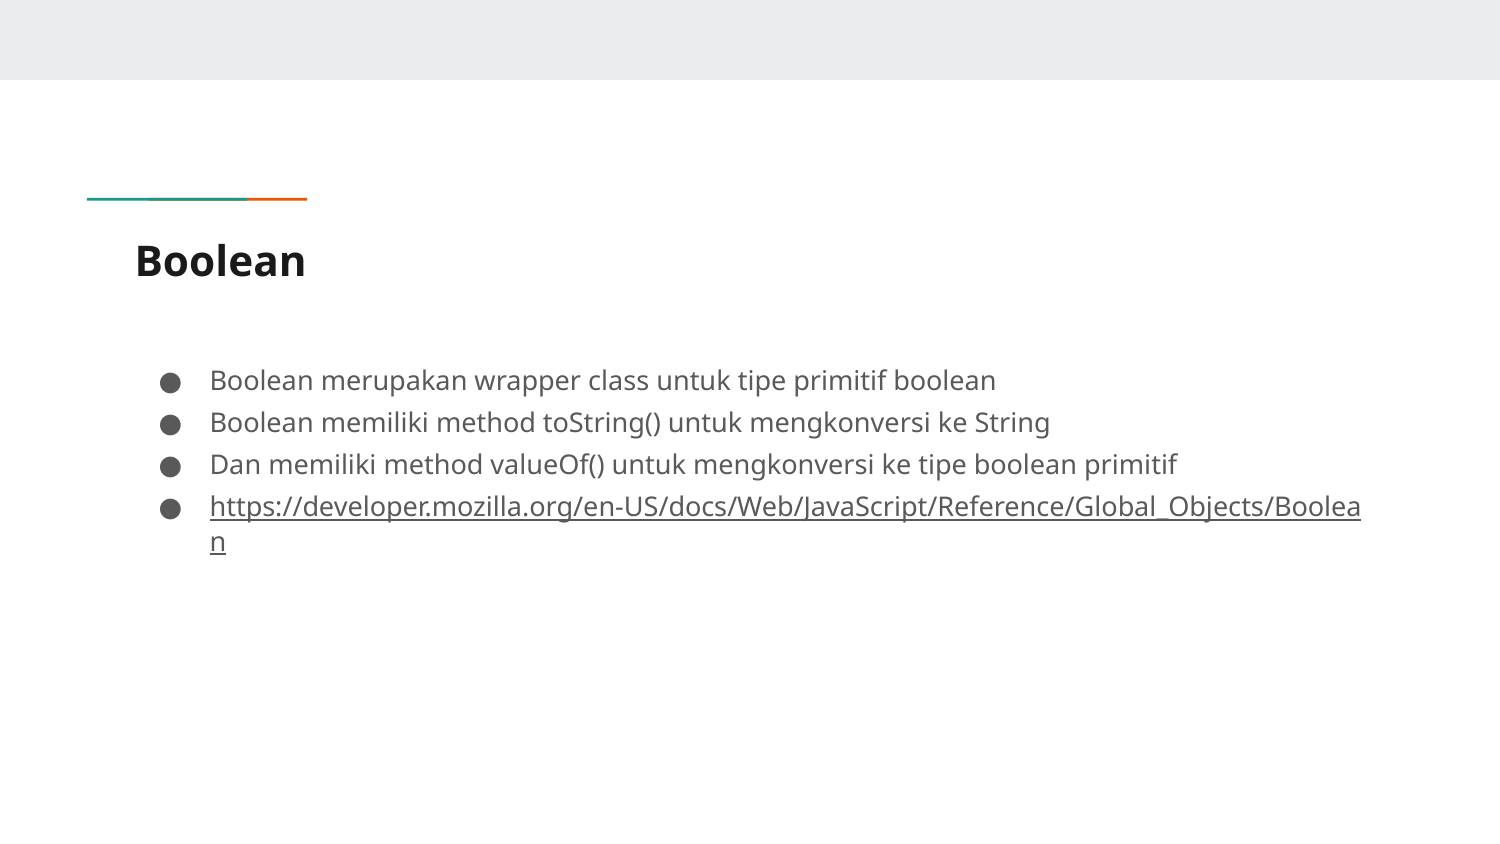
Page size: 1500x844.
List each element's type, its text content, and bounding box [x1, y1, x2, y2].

list Boolean merupakan wrapper class untuk tipe primitif boolean Boolean memiliki method toString() untuk mengkonversi ke String Dan memiliki method valueOf() untuk mengkonversi ke tipe boolean primitif https://developer.mozilla.org/en-US/docs/Web/JavaScript/Reference/Global_Objects/Boolean [119, 341, 1381, 712]
title Boolean [119, 216, 1381, 305]
